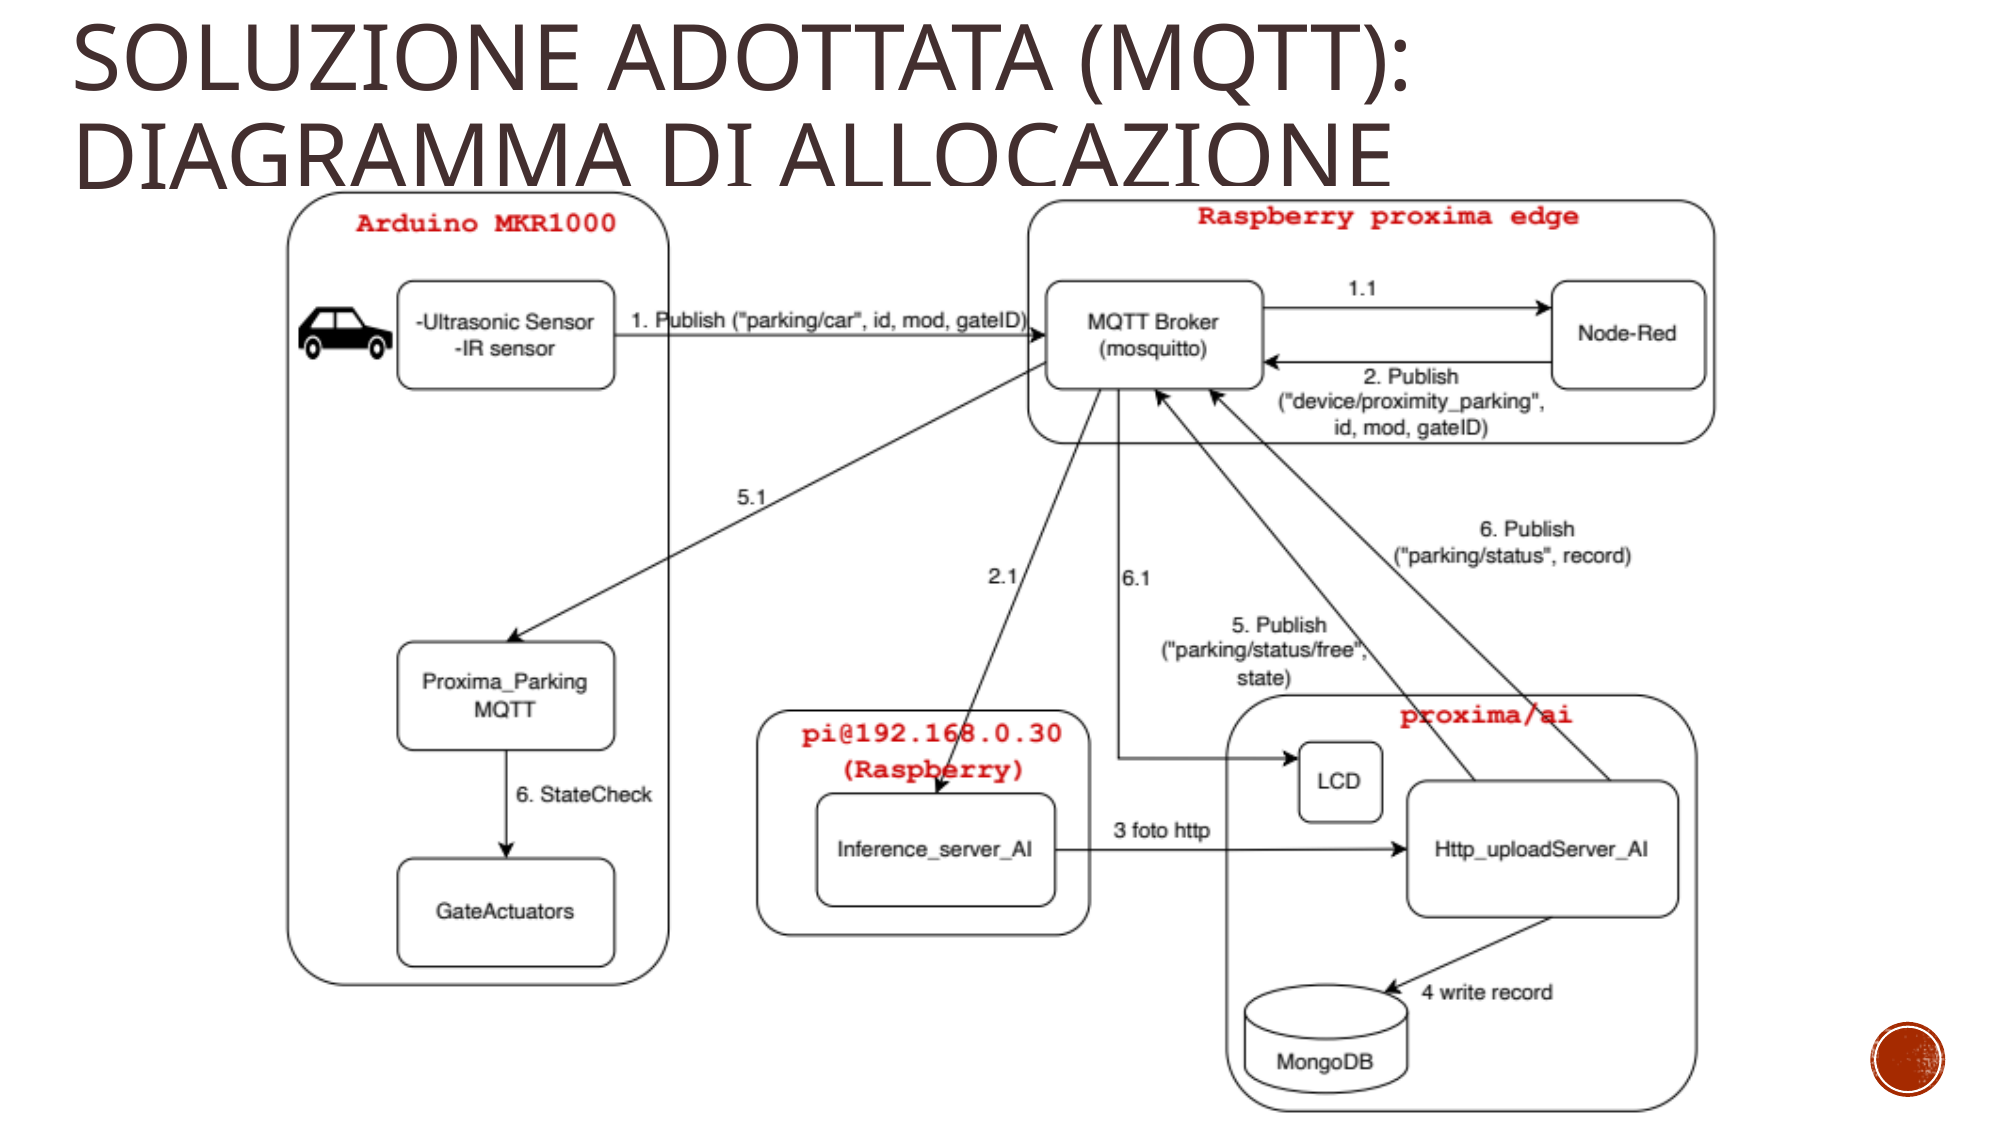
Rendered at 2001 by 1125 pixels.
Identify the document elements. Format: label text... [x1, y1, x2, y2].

list SOLUZIONE ADOTTATA (MQTT): DIAGRAMMA DI ALLOCAZIONE [56, 54, 1944, 167]
picture [237, 189, 1764, 1121]
